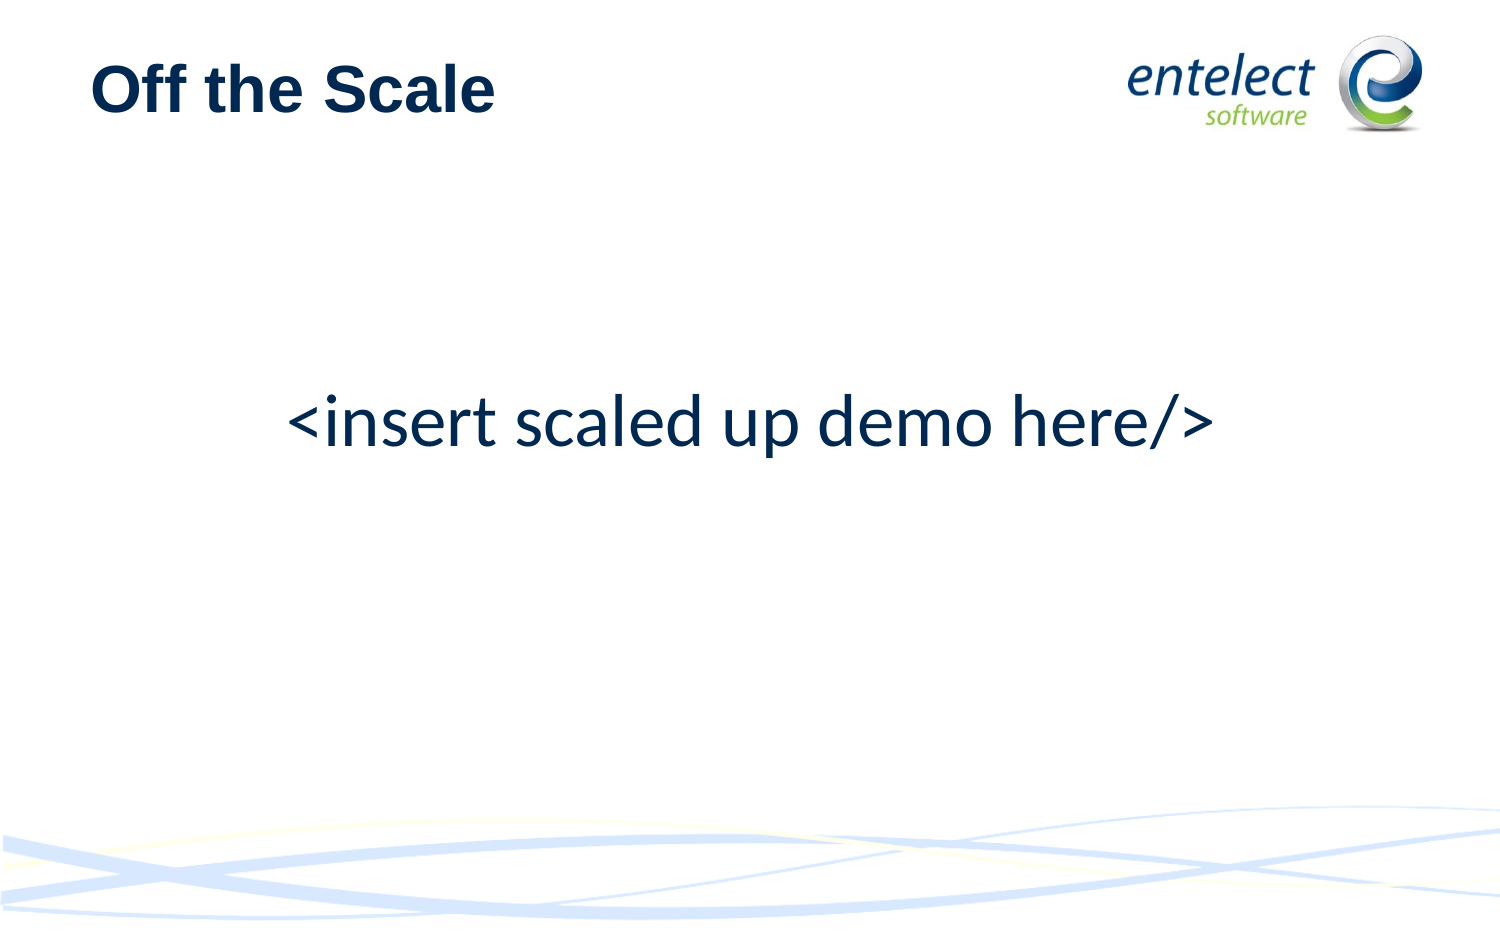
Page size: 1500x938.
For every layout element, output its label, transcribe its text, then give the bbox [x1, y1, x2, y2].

picture [1128, 33, 1424, 37]
list <insert scaled up demo here/> [76, 153, 1427, 773]
title Off the Scale [75, 37, 1425, 134]
